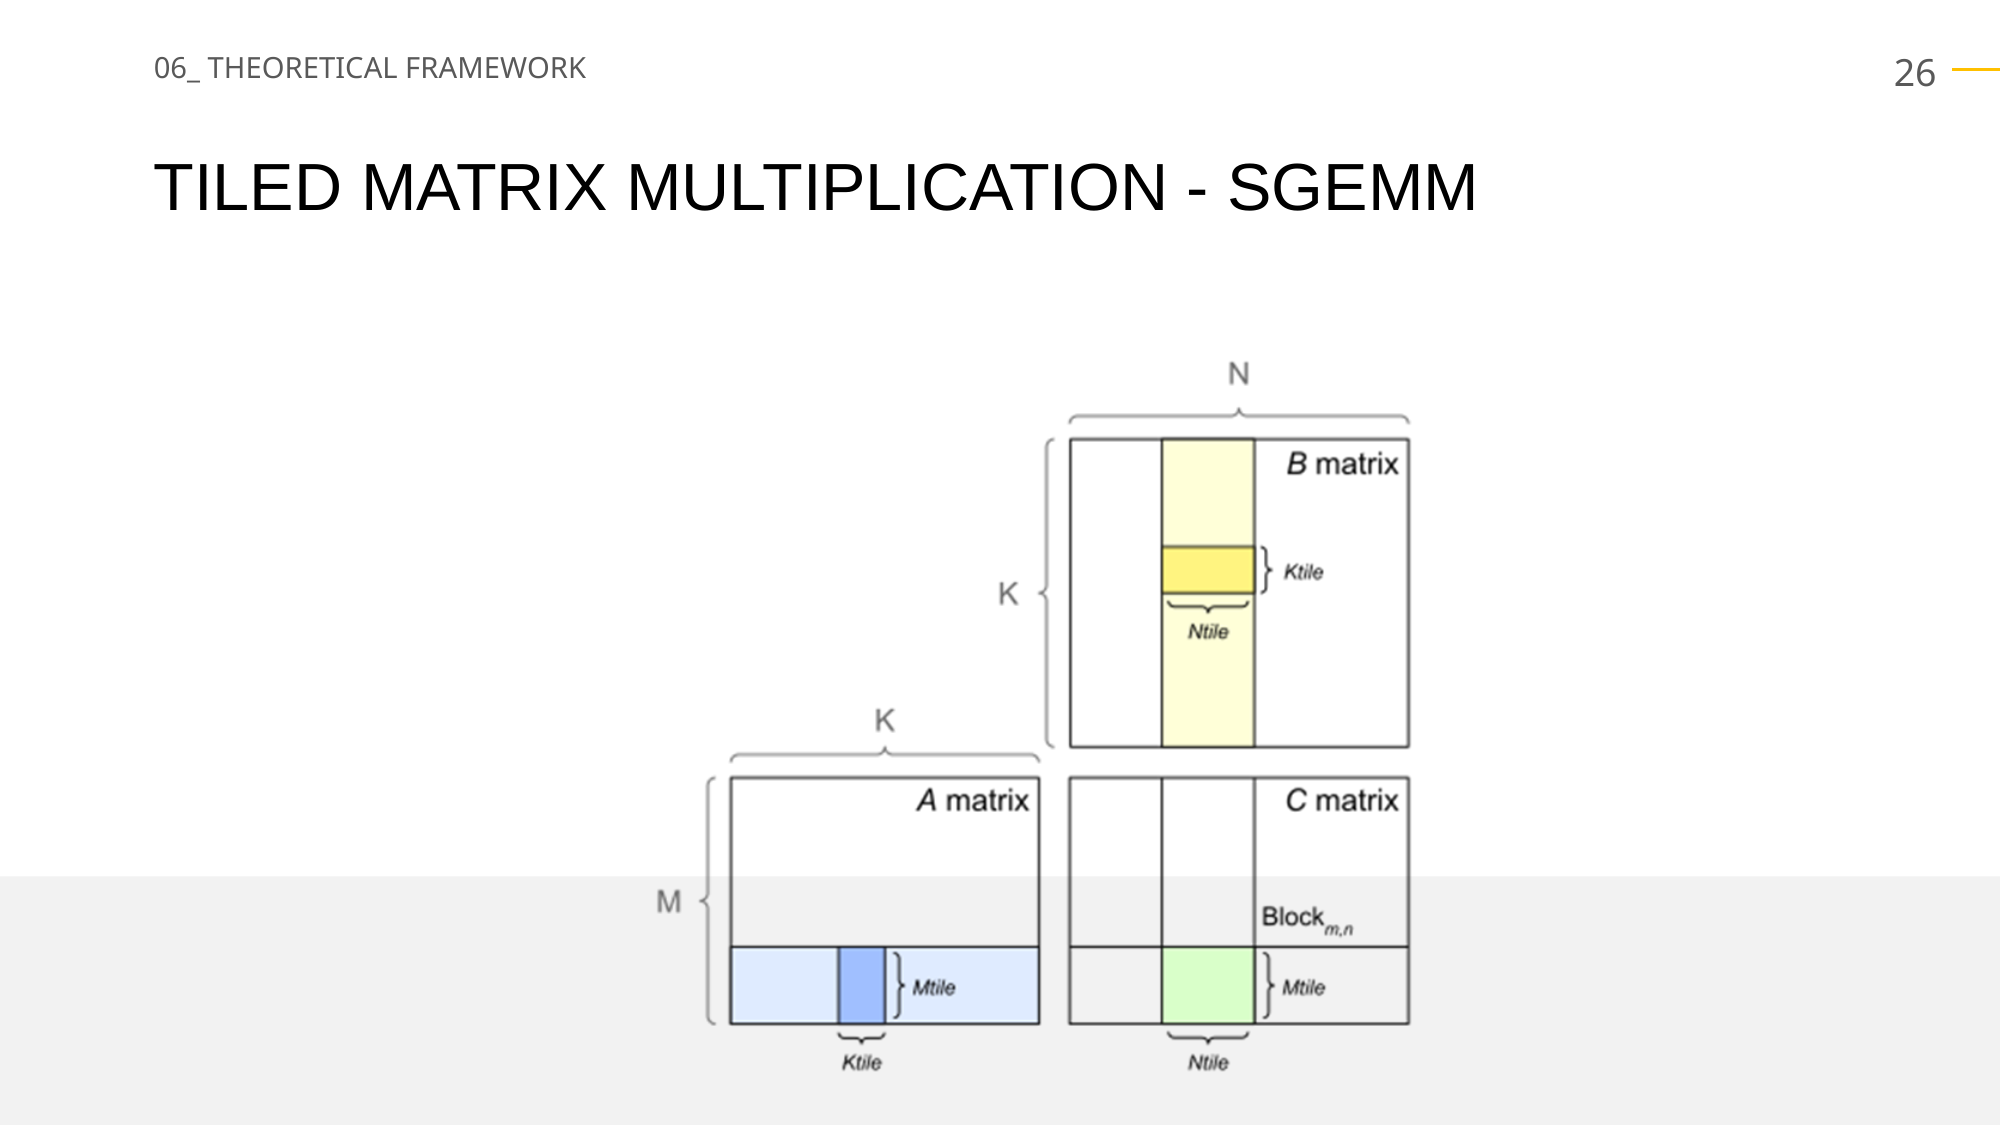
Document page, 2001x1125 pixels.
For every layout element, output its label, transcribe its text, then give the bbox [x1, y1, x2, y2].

list 06_ THEORETICAL FRAMEWORK [138, 39, 638, 100]
picture [637, 333, 1427, 1081]
text_box [0, 876, 2000, 1125]
text_box TILED MATRIX MULTIPLICATION - SGEMM [138, 145, 1868, 222]
